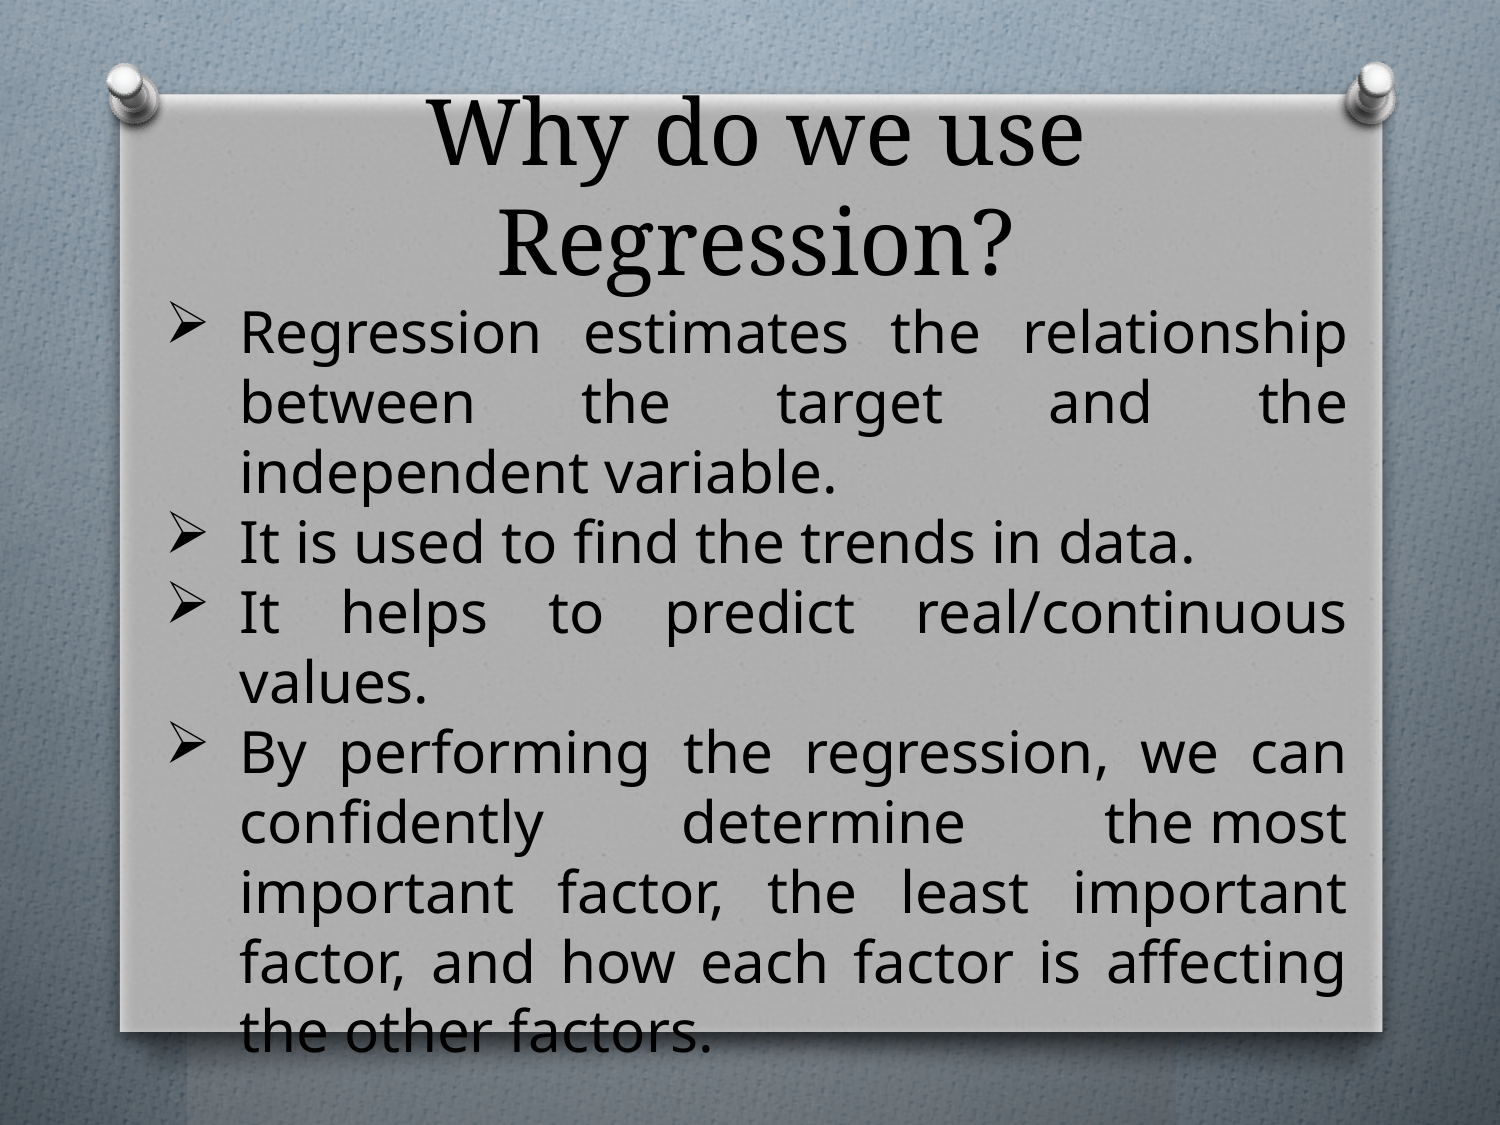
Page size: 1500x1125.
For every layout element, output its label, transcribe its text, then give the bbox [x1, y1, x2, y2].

picture [1317, 35, 1439, 152]
title Why do we use Regression? [150, 125, 1363, 243]
picture [75, 29, 198, 149]
text_box Regression estimates the relationship between the target and the independent variable. It is used to find the trends in data. It helps to predict real/continuous values. By performing the regression, we can confidently determine the most important factor, the least important factor, and how each factor is affecting the other factors. [149, 287, 1363, 1072]
